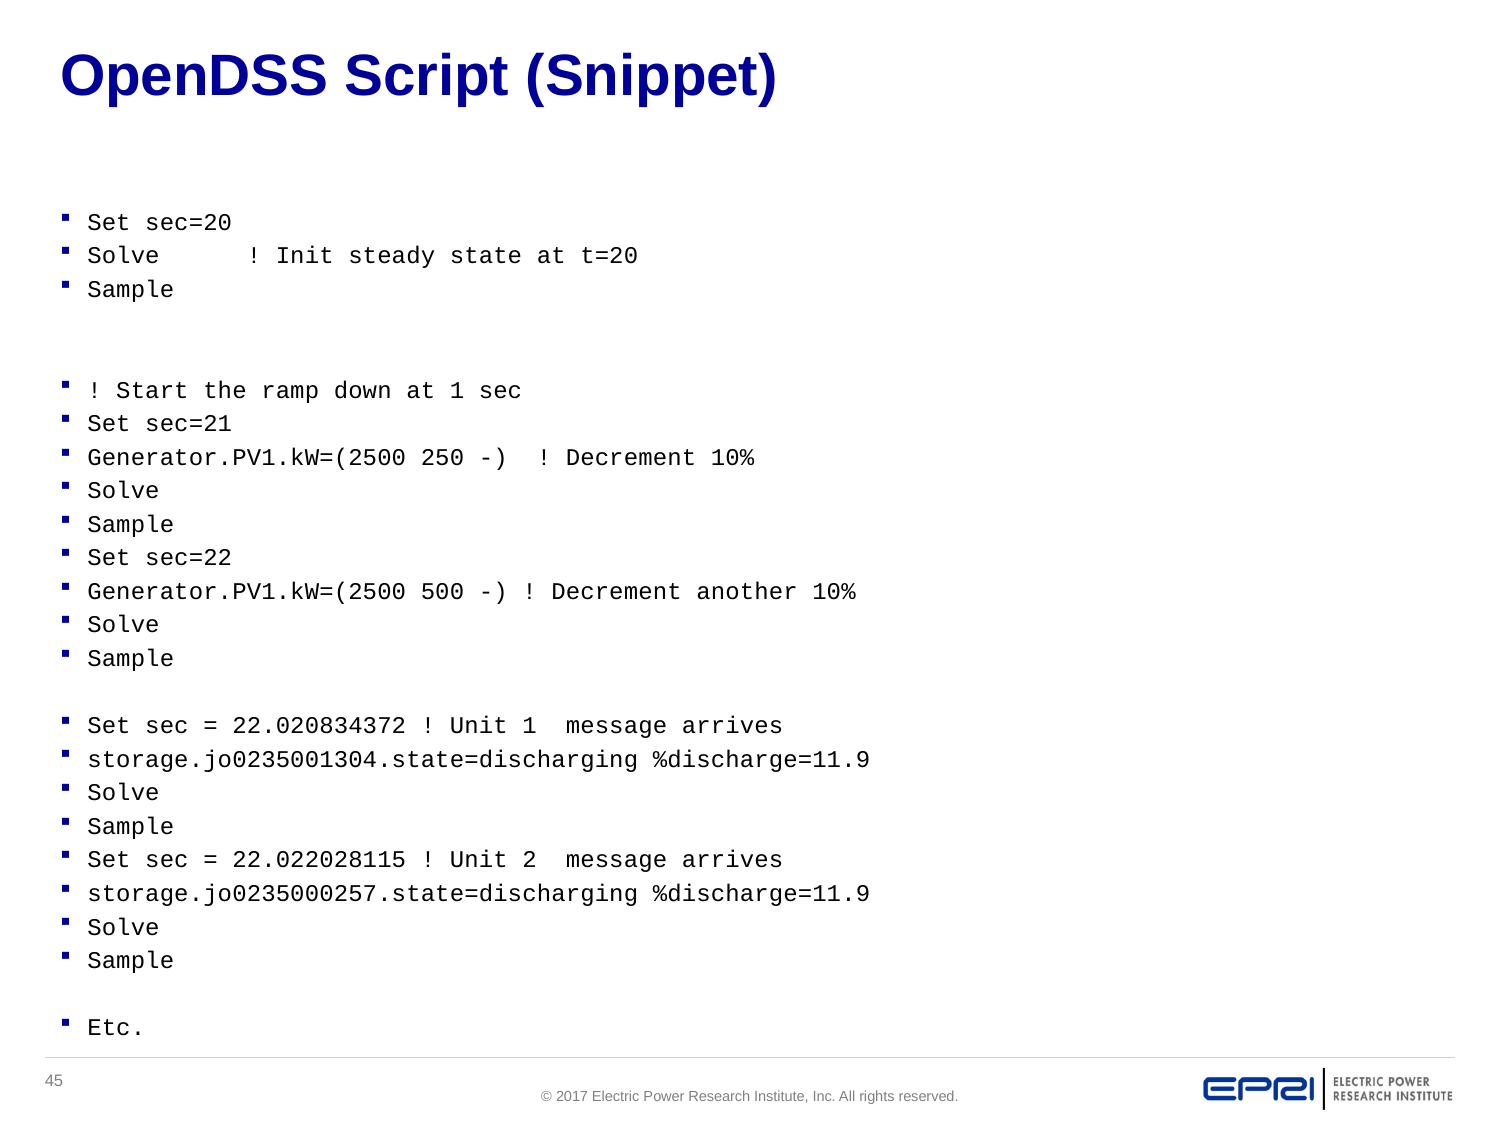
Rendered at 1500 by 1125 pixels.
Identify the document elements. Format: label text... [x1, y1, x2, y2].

list Set sec=20 Solve ! Init steady state at t=20 Sample ! Start the ramp down at 1 sec Set sec=21 Generator.PV1.kW=(2500 250 -) ! Decrement 10% Solve Sample Set sec=22 Generator.PV1.kW=(2500 500 -) ! Decrement another 10% Solve Sample Set sec = 22.020834372 ! Unit 1 message arrives storage.jo0235001304.state=discharging %discharge=11.9 Solve Sample Set sec = 22.022028115 ! Unit 2 message arrives storage.jo0235000257.state=discharging %discharge=11.9 Solve Sample Etc. [44, 164, 1456, 1051]
picture [1200, 1064, 1455, 1113]
title OpenDSS Script (Snippet) [44, 29, 1456, 151]
